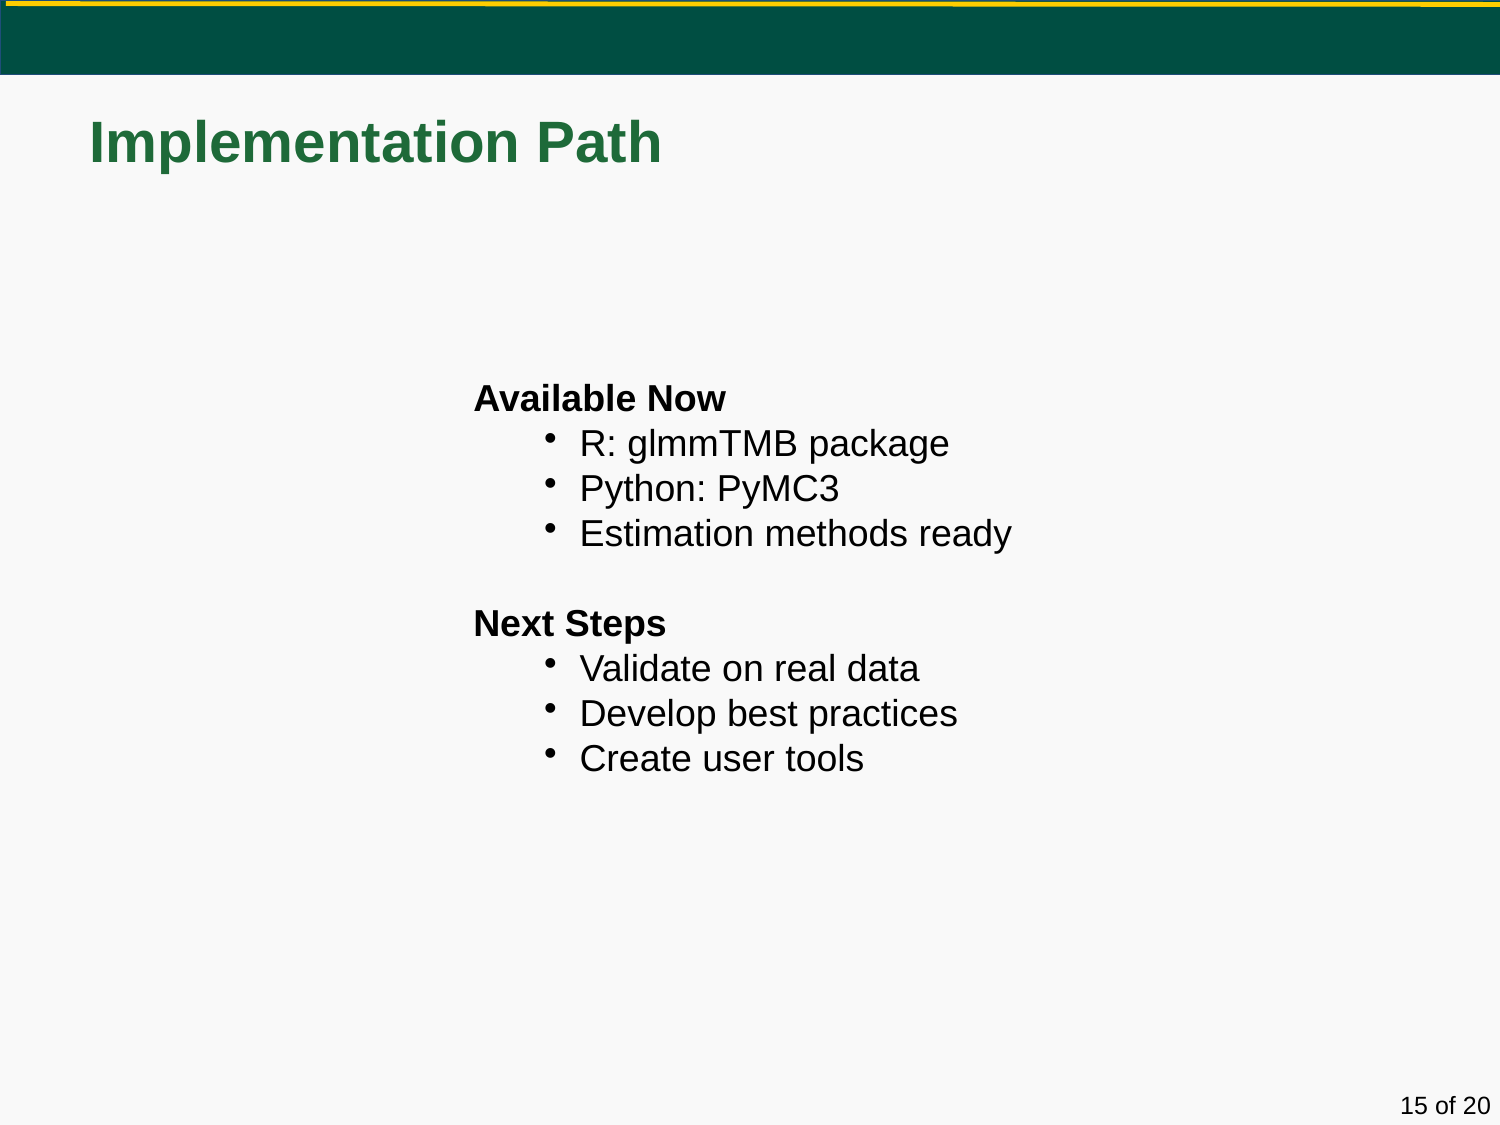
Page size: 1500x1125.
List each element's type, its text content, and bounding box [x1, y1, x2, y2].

text_box [0, 0, 1500, 75]
title Implementation Path [75, 75, 1425, 233]
text_box Available Now R: glmmTMB package Python: PyMC3 Estimation methods ready Next Steps Validate on real data Develop best practices Create user tools [458, 366, 1028, 759]
text_box 15 of 20 [1385, 1082, 1500, 1125]
